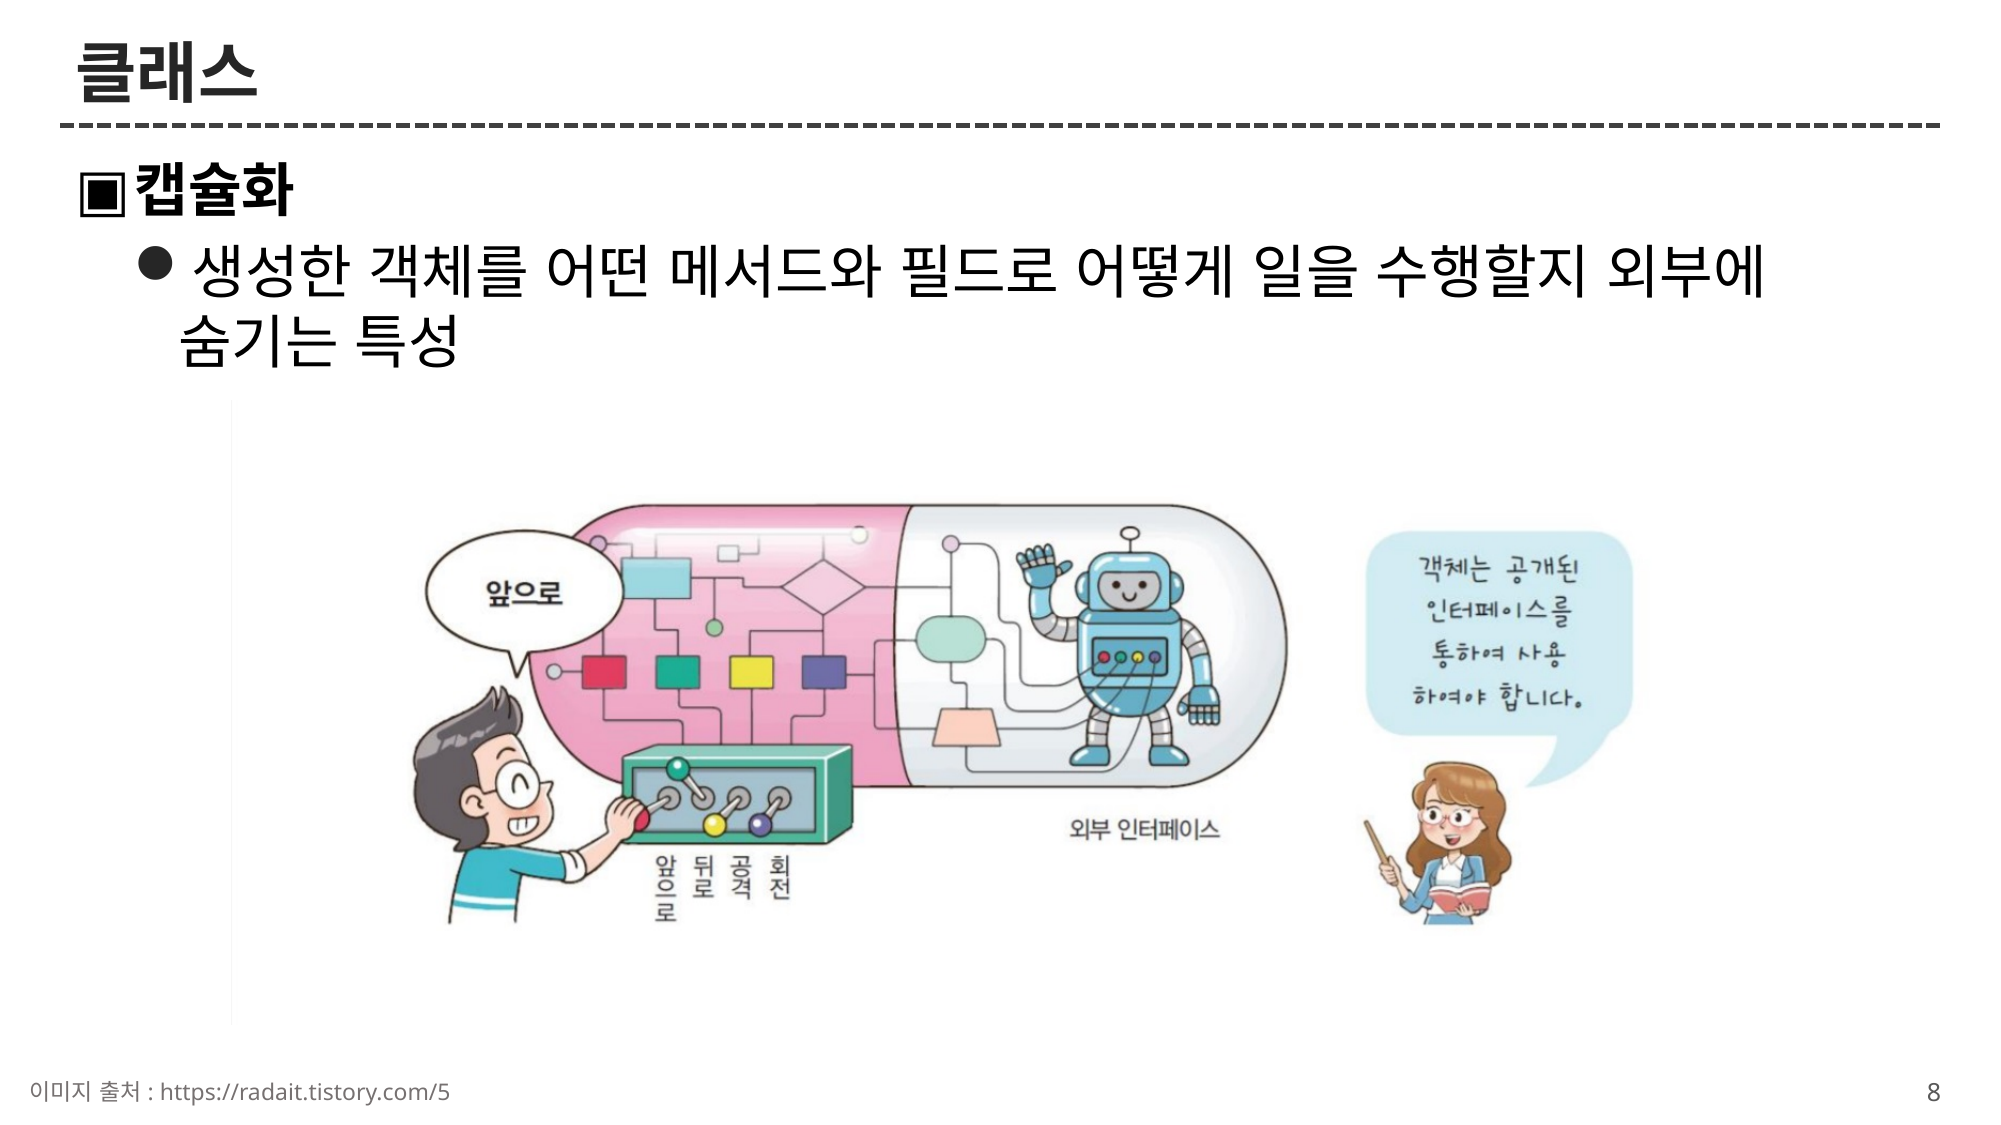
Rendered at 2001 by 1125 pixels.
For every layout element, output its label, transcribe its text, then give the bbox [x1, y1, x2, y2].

list 캡슐화 생성한 객체를 어떤 메서드와 필드로 어떻게 일을 수행할지 외부에 숨기는 특성 [60, 145, 1930, 1067]
picture [231, 400, 1769, 1025]
text_box 이미지 출처: https://radait.tistory.com/5 [14, 1069, 488, 1113]
title 클래스 [60, 31, 1945, 121]
